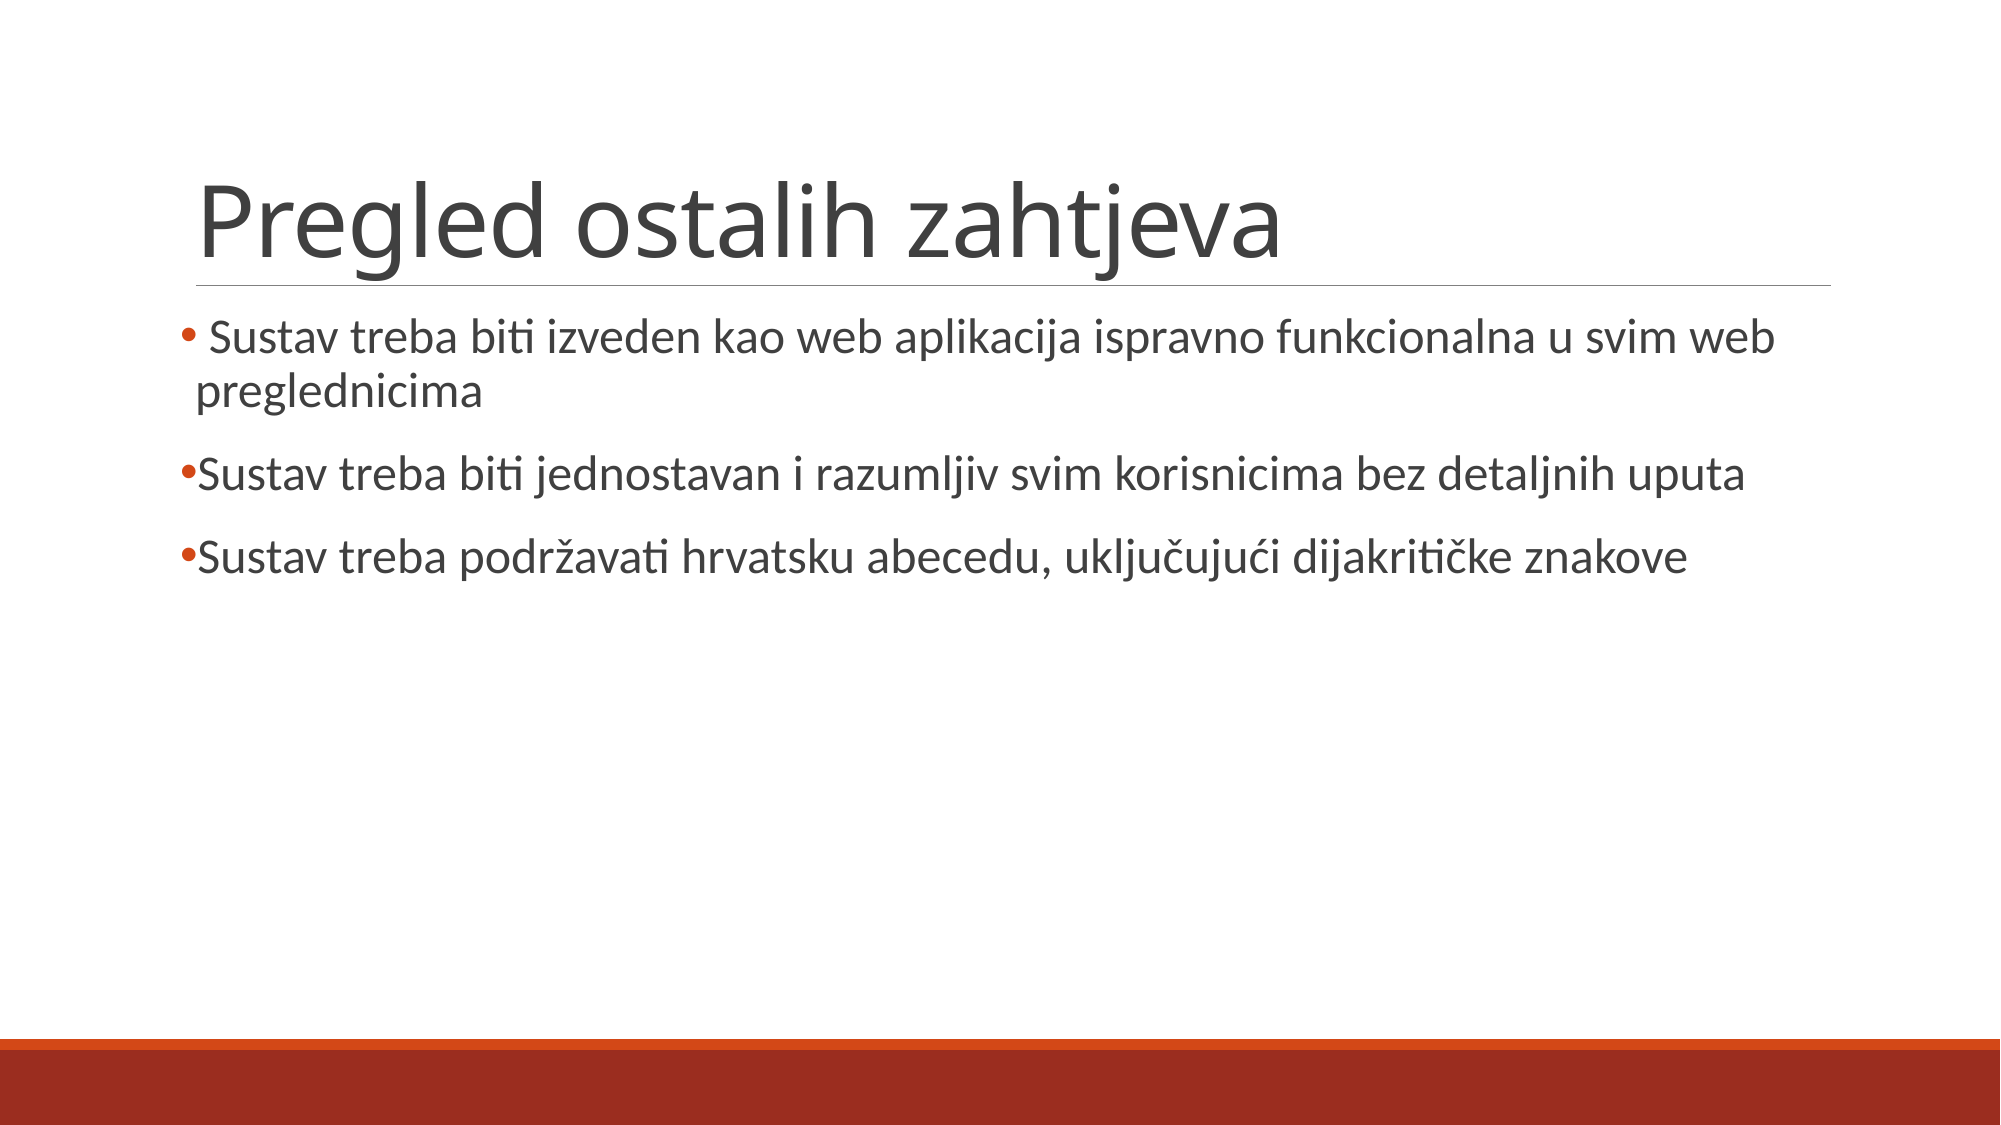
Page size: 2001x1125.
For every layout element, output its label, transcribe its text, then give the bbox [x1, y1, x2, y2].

list Sustav treba biti izveden kao web aplikacija ispravno funkcionalna u svim web preglednicima Sustav treba biti jednostavan i razumljiv svim korisnicima bez detaljnih uputa Sustav treba podržavati hrvatsku abecedu, uključujući dijakritičke znakove [180, 302, 1830, 963]
title Pregled ostalih zahtjeva [180, 47, 1830, 285]
